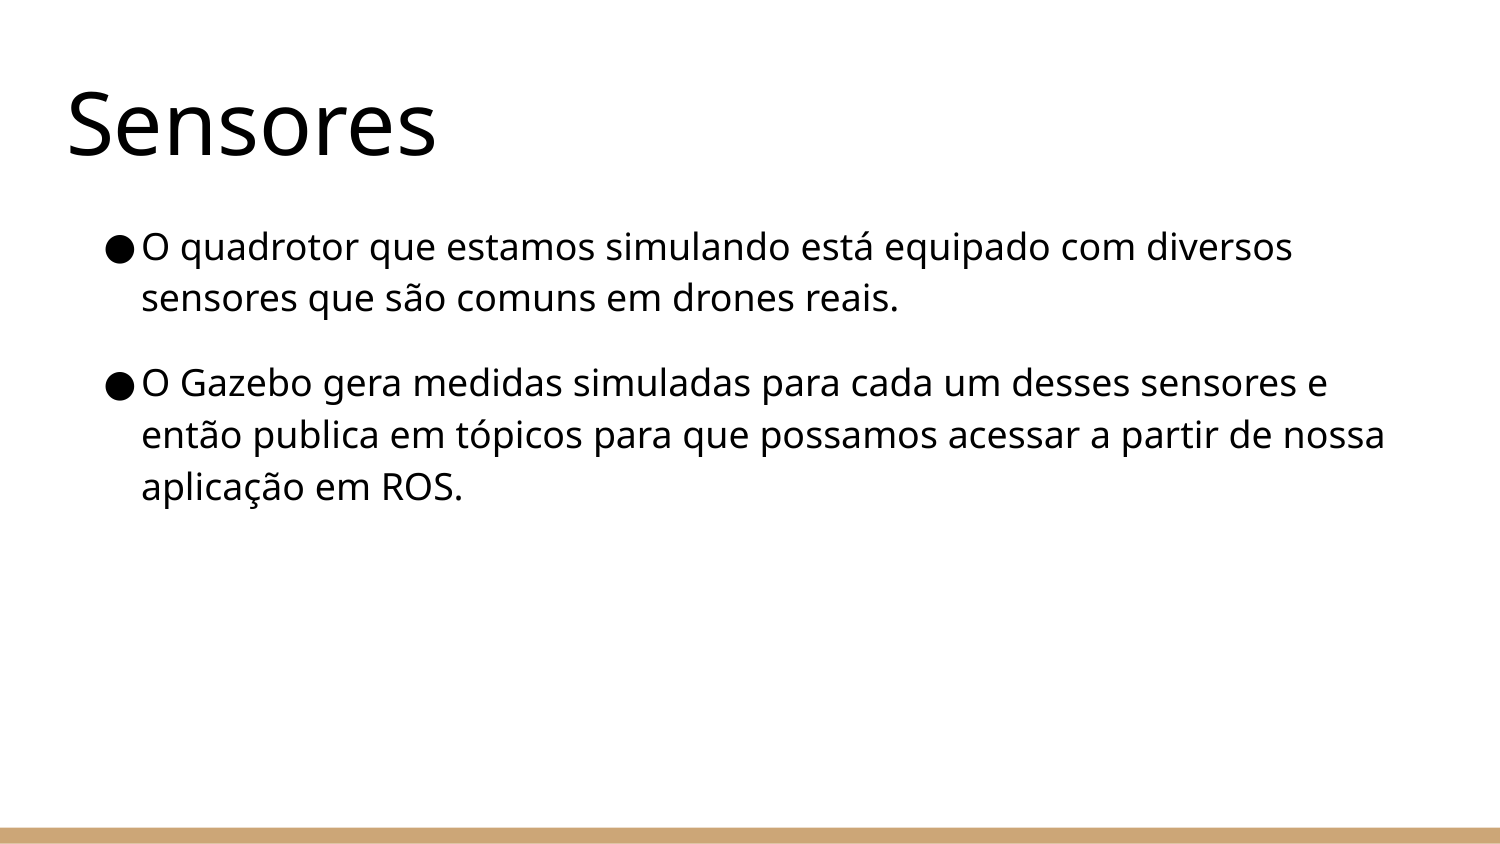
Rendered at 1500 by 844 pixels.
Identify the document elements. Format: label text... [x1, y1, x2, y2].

title Sensores [51, 51, 1449, 189]
list O quadrotor que estamos simulando está equipado com diversos sensores que são comuns em drones reais. O Gazebo gera medidas simuladas para cada um desses sensores e então publica em tópicos para que possamos acessar a partir de nossa aplicação em ROS. [51, 200, 1449, 752]
